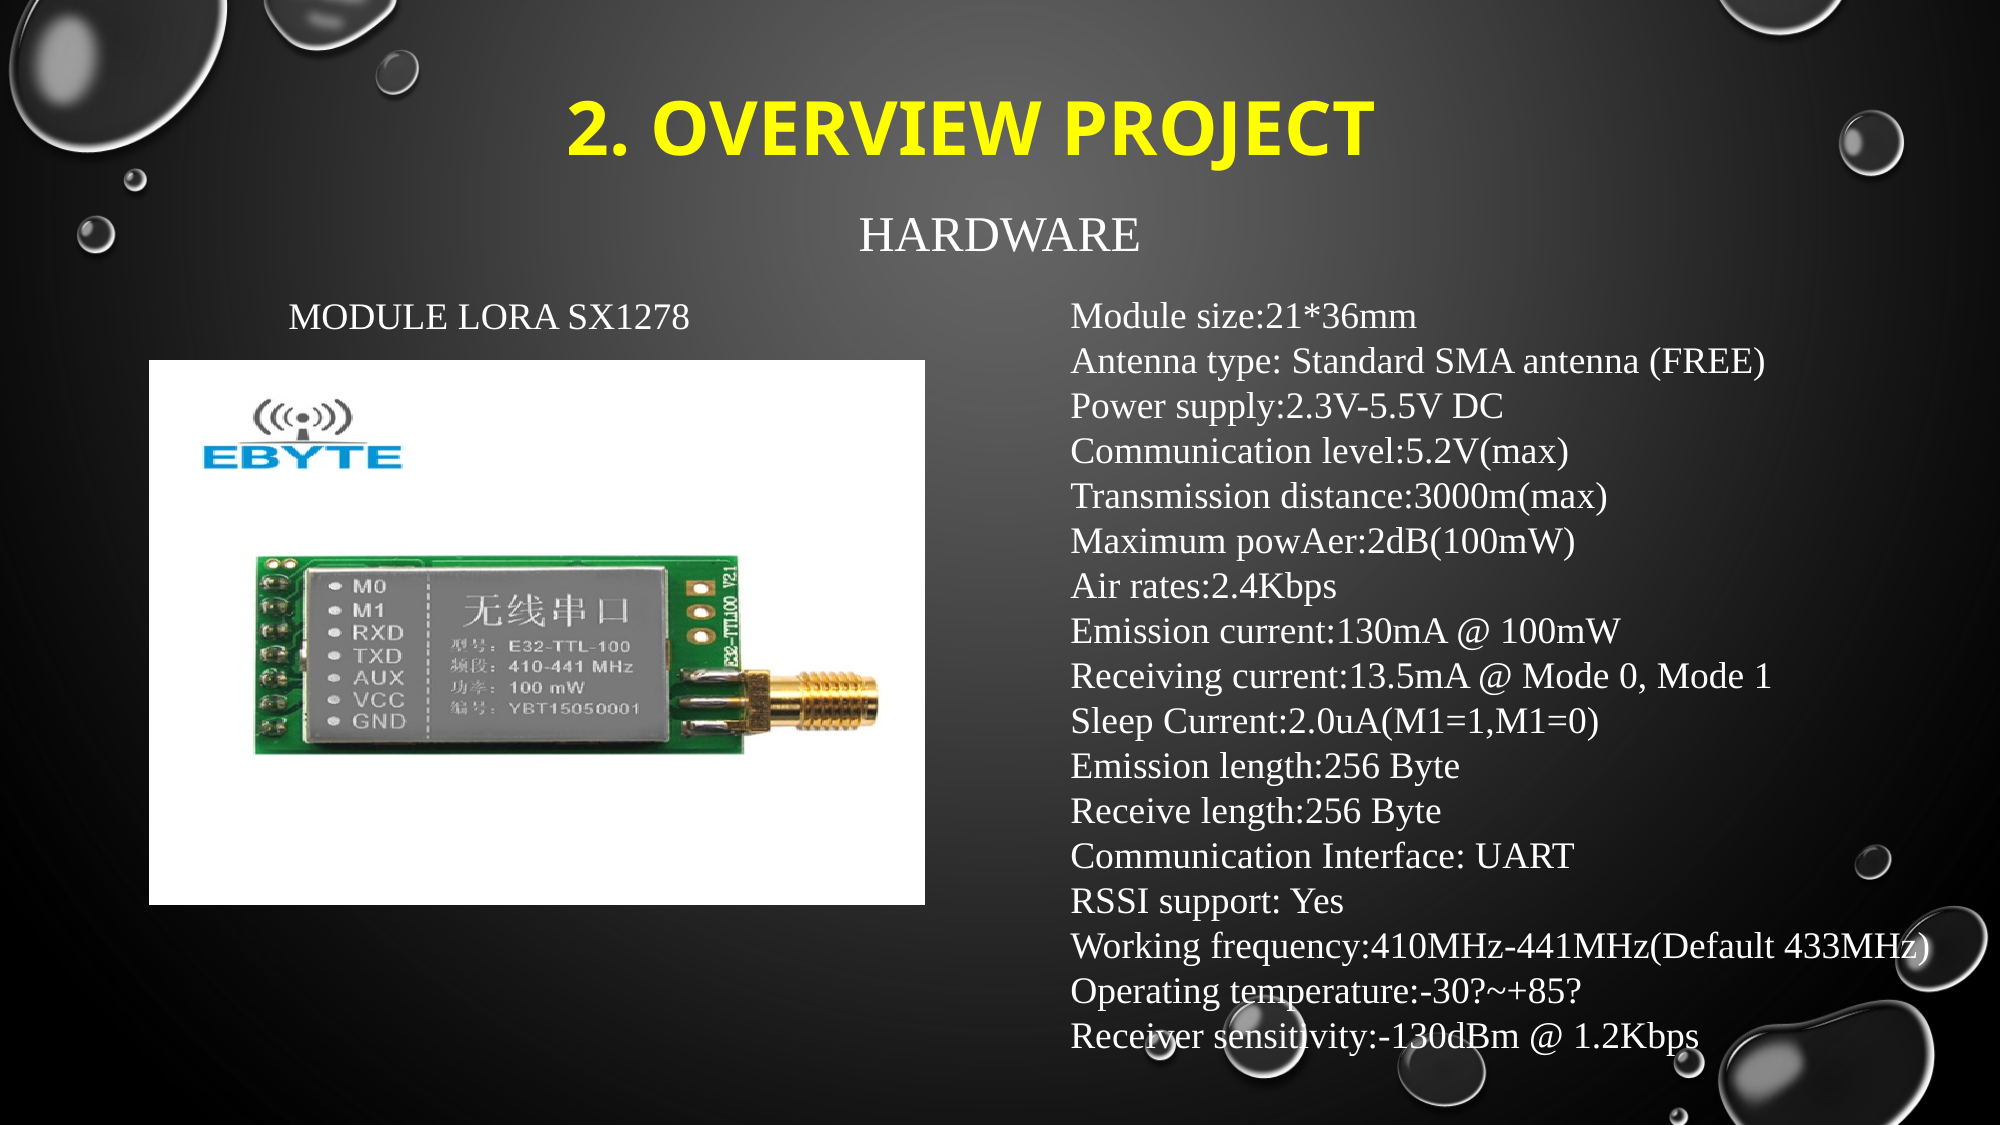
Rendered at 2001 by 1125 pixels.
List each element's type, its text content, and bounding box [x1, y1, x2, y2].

list HARDWARE Module Lora SX1278 [149, 182, 1850, 951]
text_box Module size:21*36mm Antenna type: Standard SMA antenna (FREE) Power supply:2.3V-5.5V DC Communication level:5.2V(max) Transmission distance:3000m(max) Maximum powAer:2dB(100mW) Air rates:2.4Kbps Emission current:130mA @ 100mW Receiving current:13.5mA @ Mode 0, Mode 1 Sleep Current:2.0uA(M1=1,M1=0) Emission length:256 Byte Receive length:256 Byte Communication Interface: UART RSSI support: Yes Working frequency:410MHz-441MHz(Default 433MHz) Operating temperature:-30?~+85? Receiver sensitivity:-130dBm @ 1.2Kbps [1055, 283, 1946, 1064]
title 2. OVERVIEW PROJECT [121, 0, 1822, 262]
picture [0, 0, 2000, 1125]
